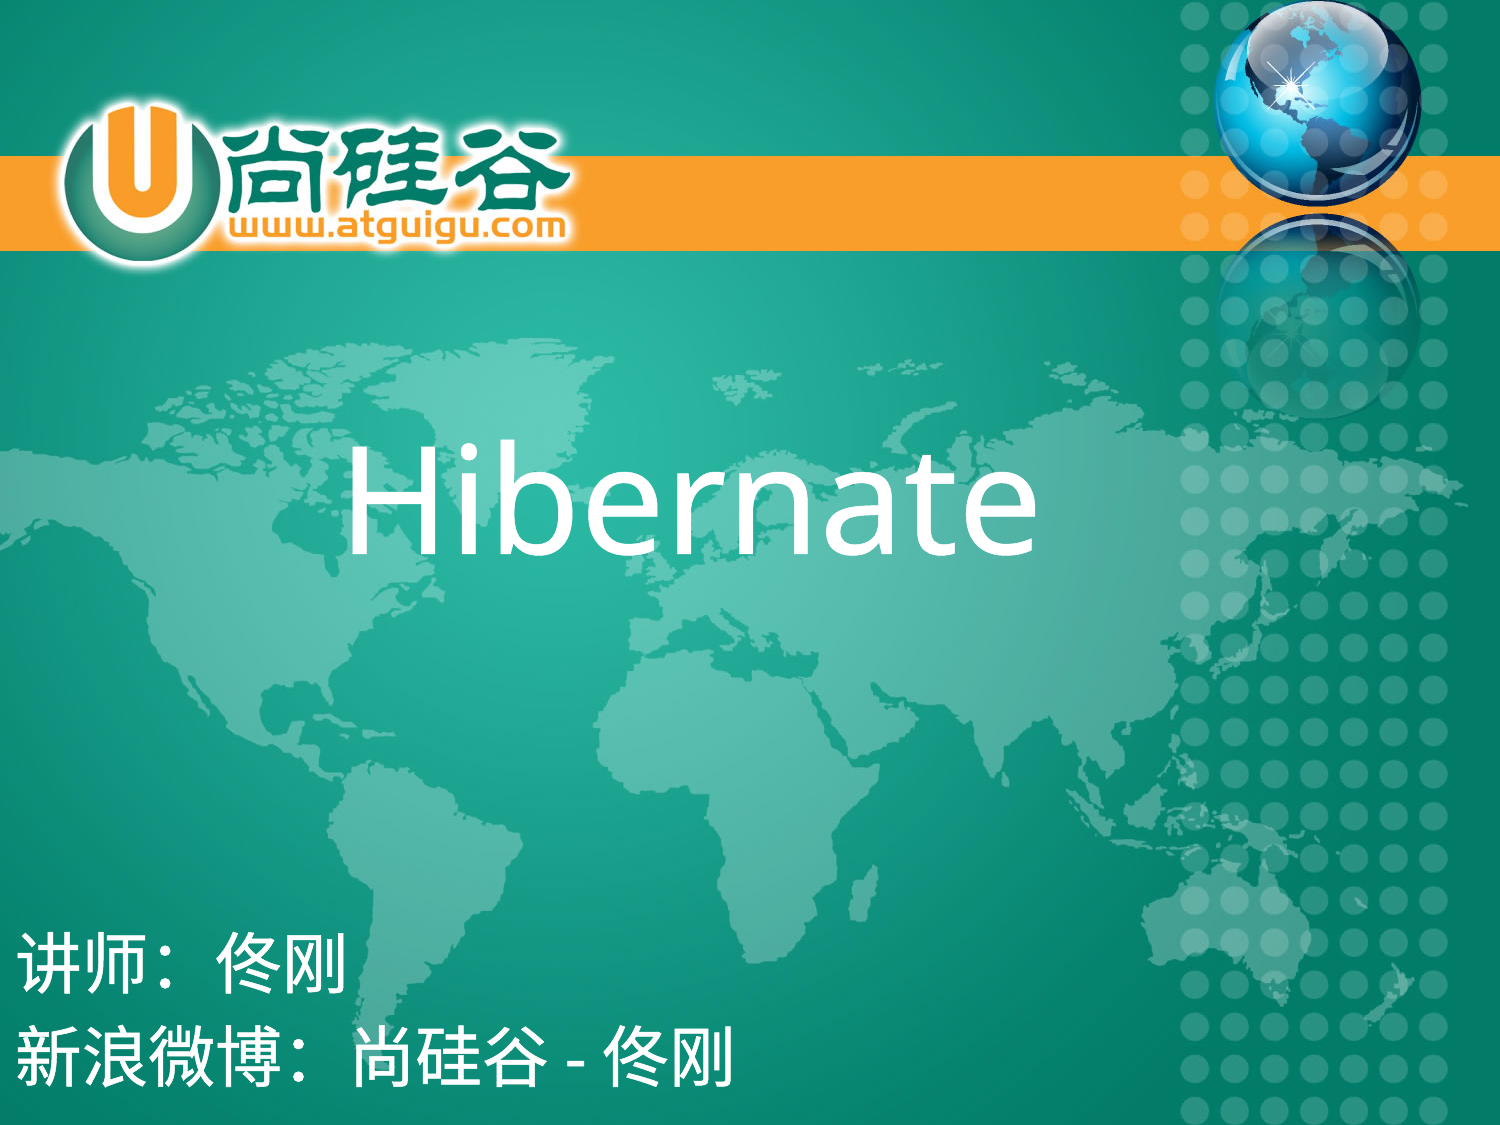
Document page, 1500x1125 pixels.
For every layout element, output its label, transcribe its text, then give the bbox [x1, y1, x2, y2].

subtitle 讲师：佟刚 新浪微博：尚硅谷-佟刚 [0, 914, 997, 1125]
picture [0, 0, 1500, 1125]
title Hibernate [53, 373, 1329, 615]
